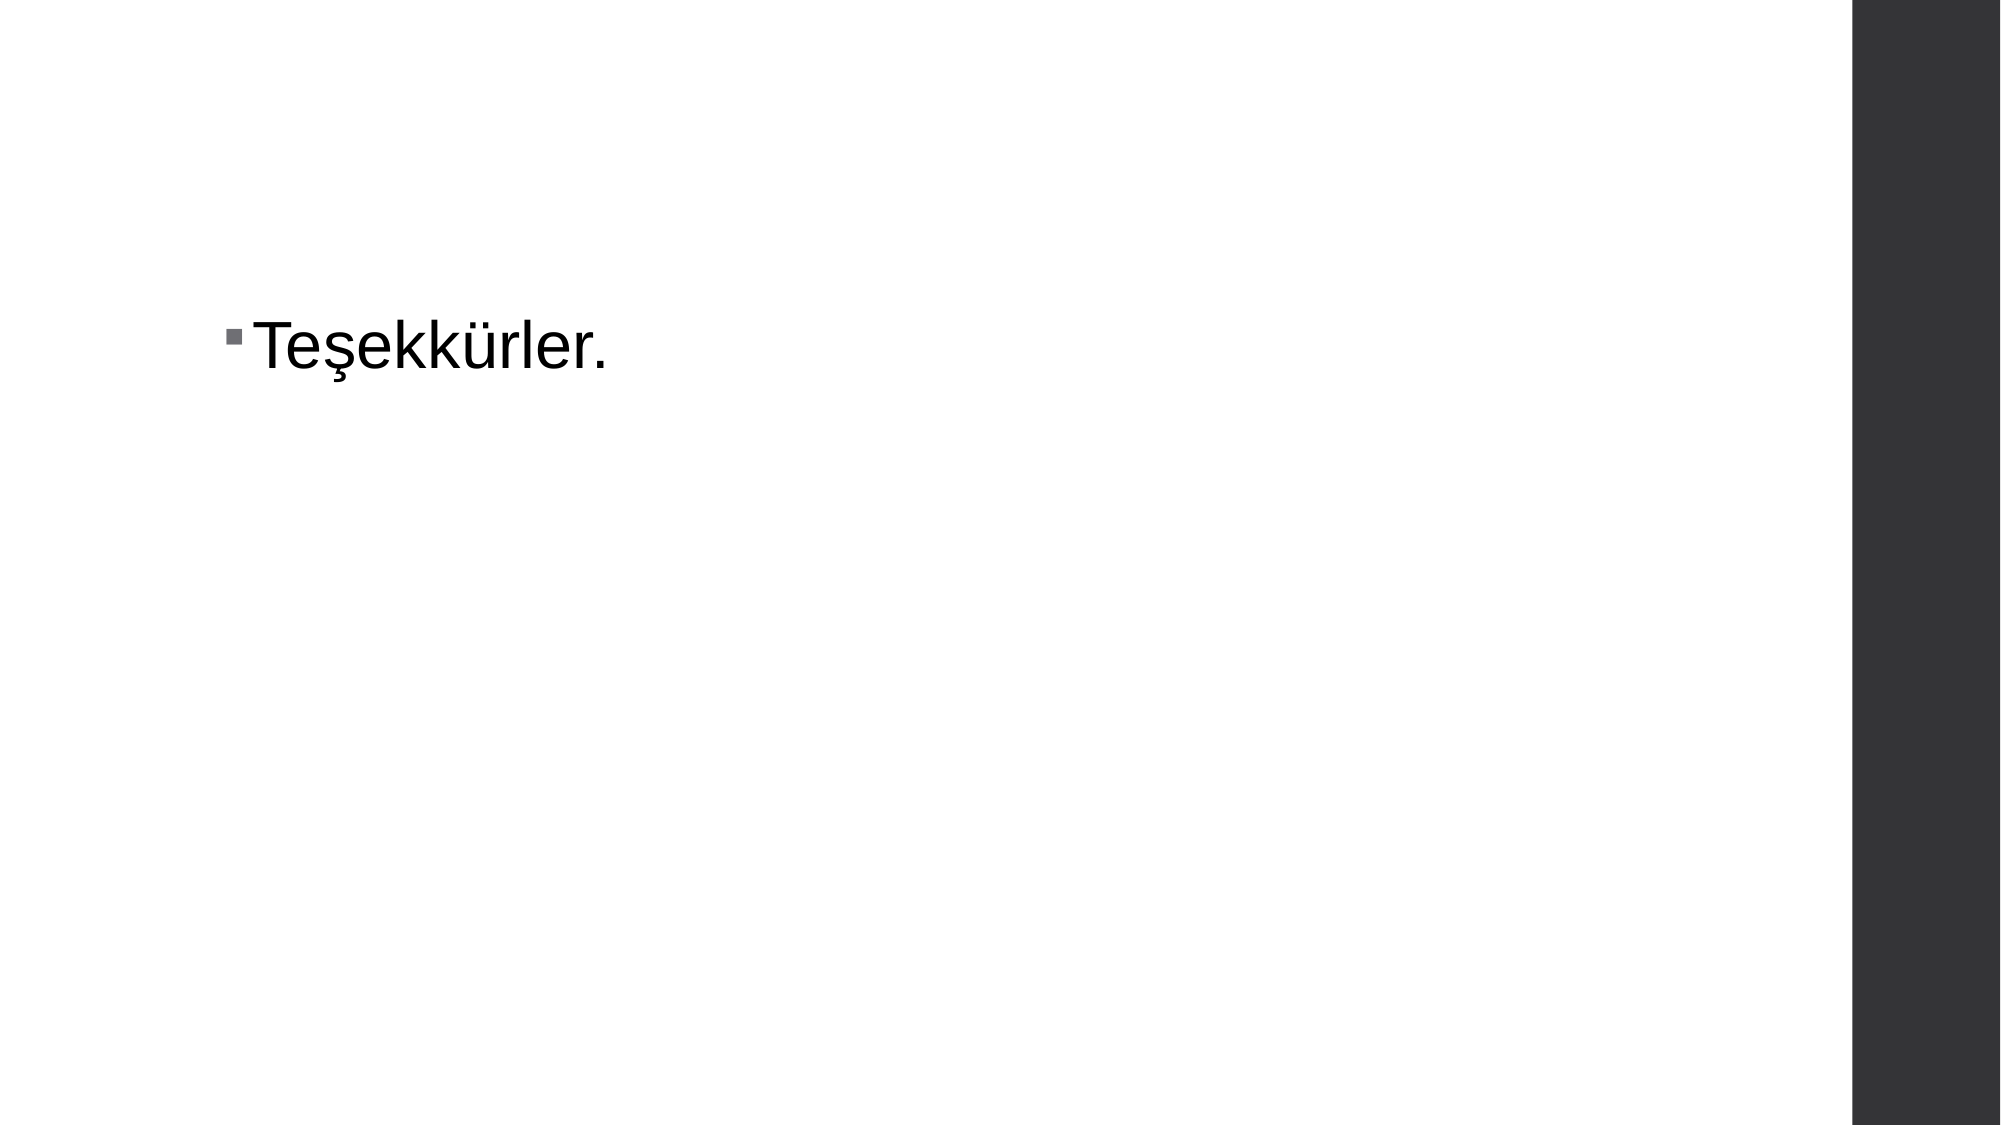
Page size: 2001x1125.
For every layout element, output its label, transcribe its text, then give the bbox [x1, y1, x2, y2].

list Teşekkürler. [206, 299, 1617, 1014]
